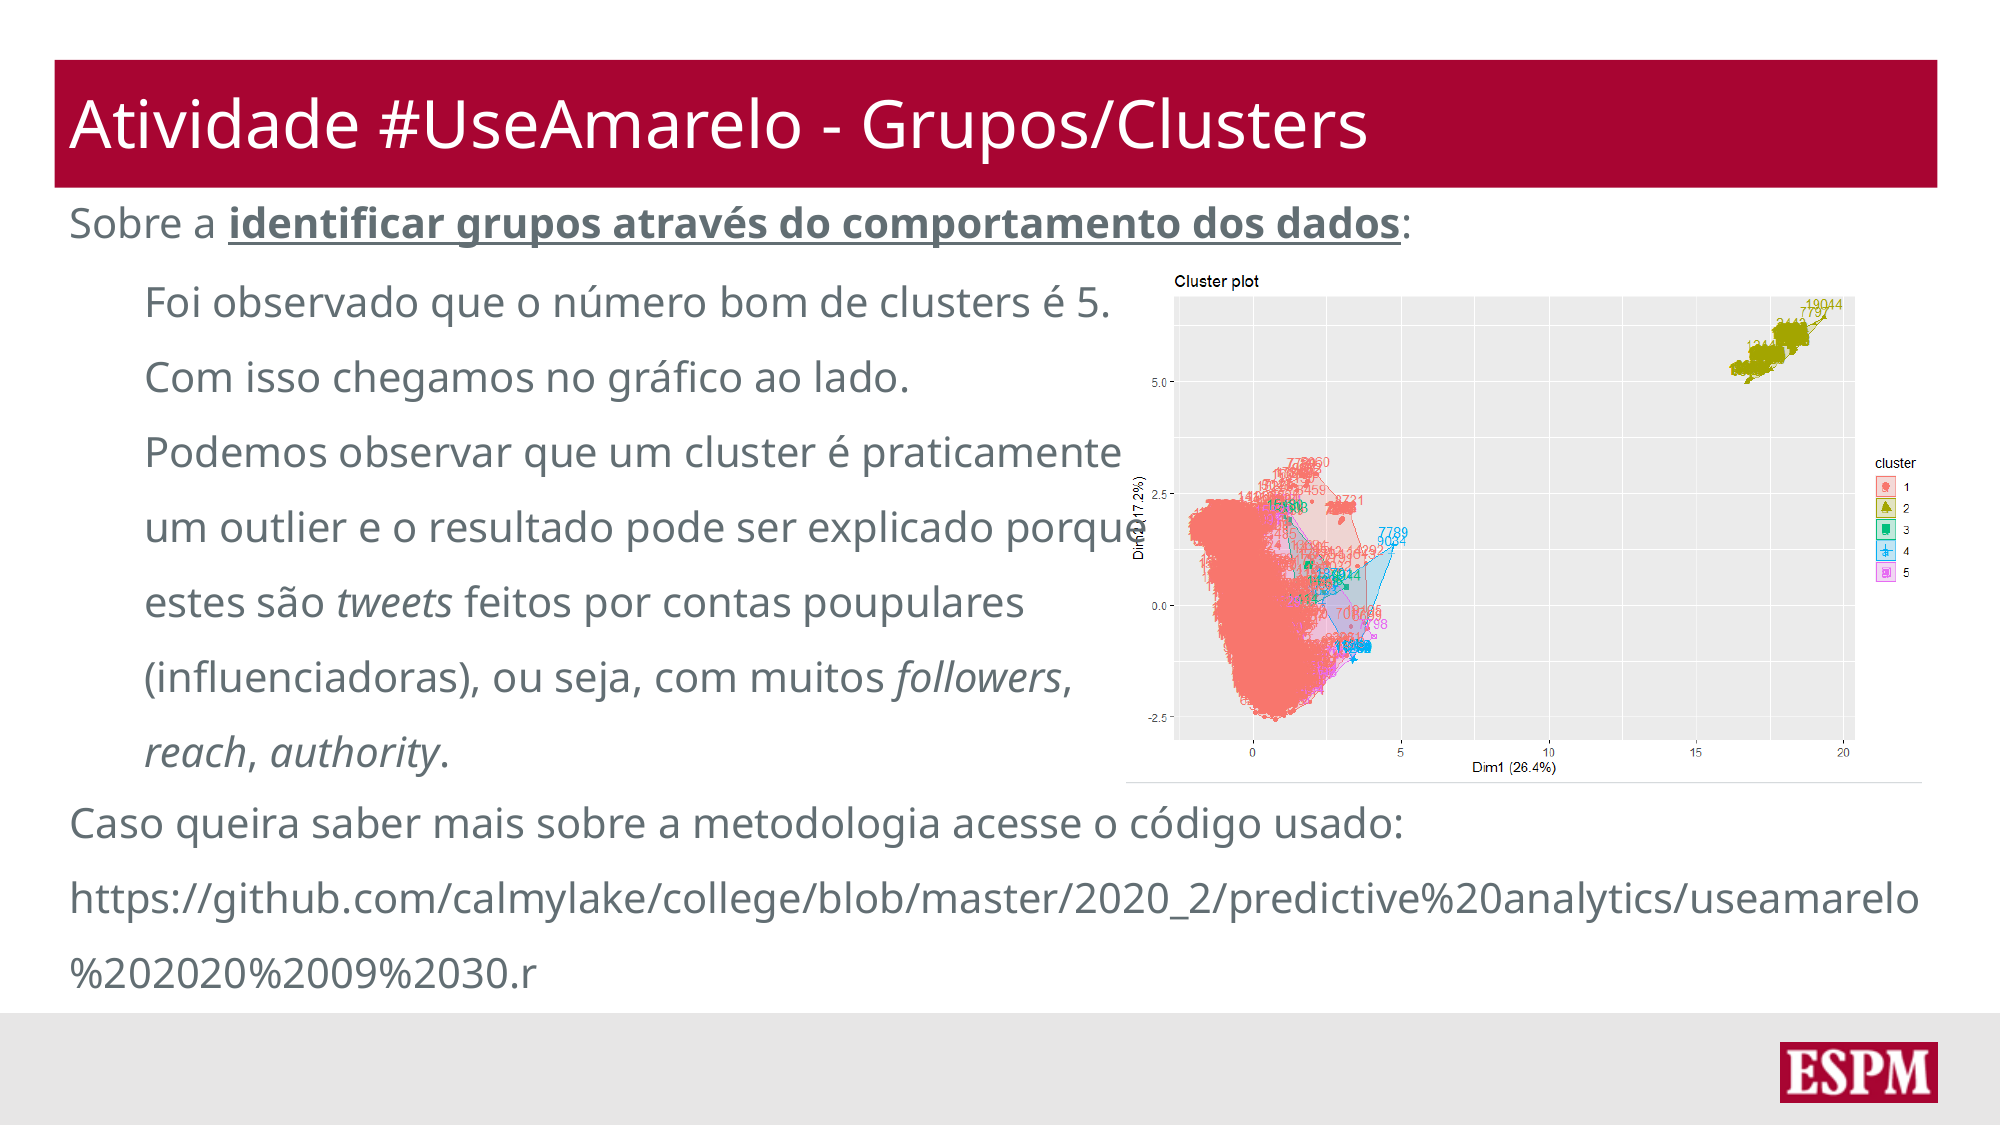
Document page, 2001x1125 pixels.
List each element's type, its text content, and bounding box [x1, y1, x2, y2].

picture [1780, 1042, 1938, 1103]
text_box Atividade #UseAmarelo - Grupos/Clusters [54, 59, 1938, 164]
text_box Sobre a identificar grupos através do comportamento dos dados: Caso queira saber mais sobre a metodologia acesse o código usado: https://github.com/calmylake/college/blob/master/2020_2/predictive%20analytics/useamarelo%202020%2009%2030.r [54, 164, 1938, 1005]
text_box Foi observado que o número bom de clusters é 5. Com isso chegamos no gráfico ao lado. Podemos observar que um cluster é praticamente um outlier e o resultado pode ser explicado porque estes são tweets feitos por contas poupulares (influenciadoras), ou seja, com muitos followers, reach, authority. [129, 243, 1170, 774]
picture [1125, 269, 1922, 784]
